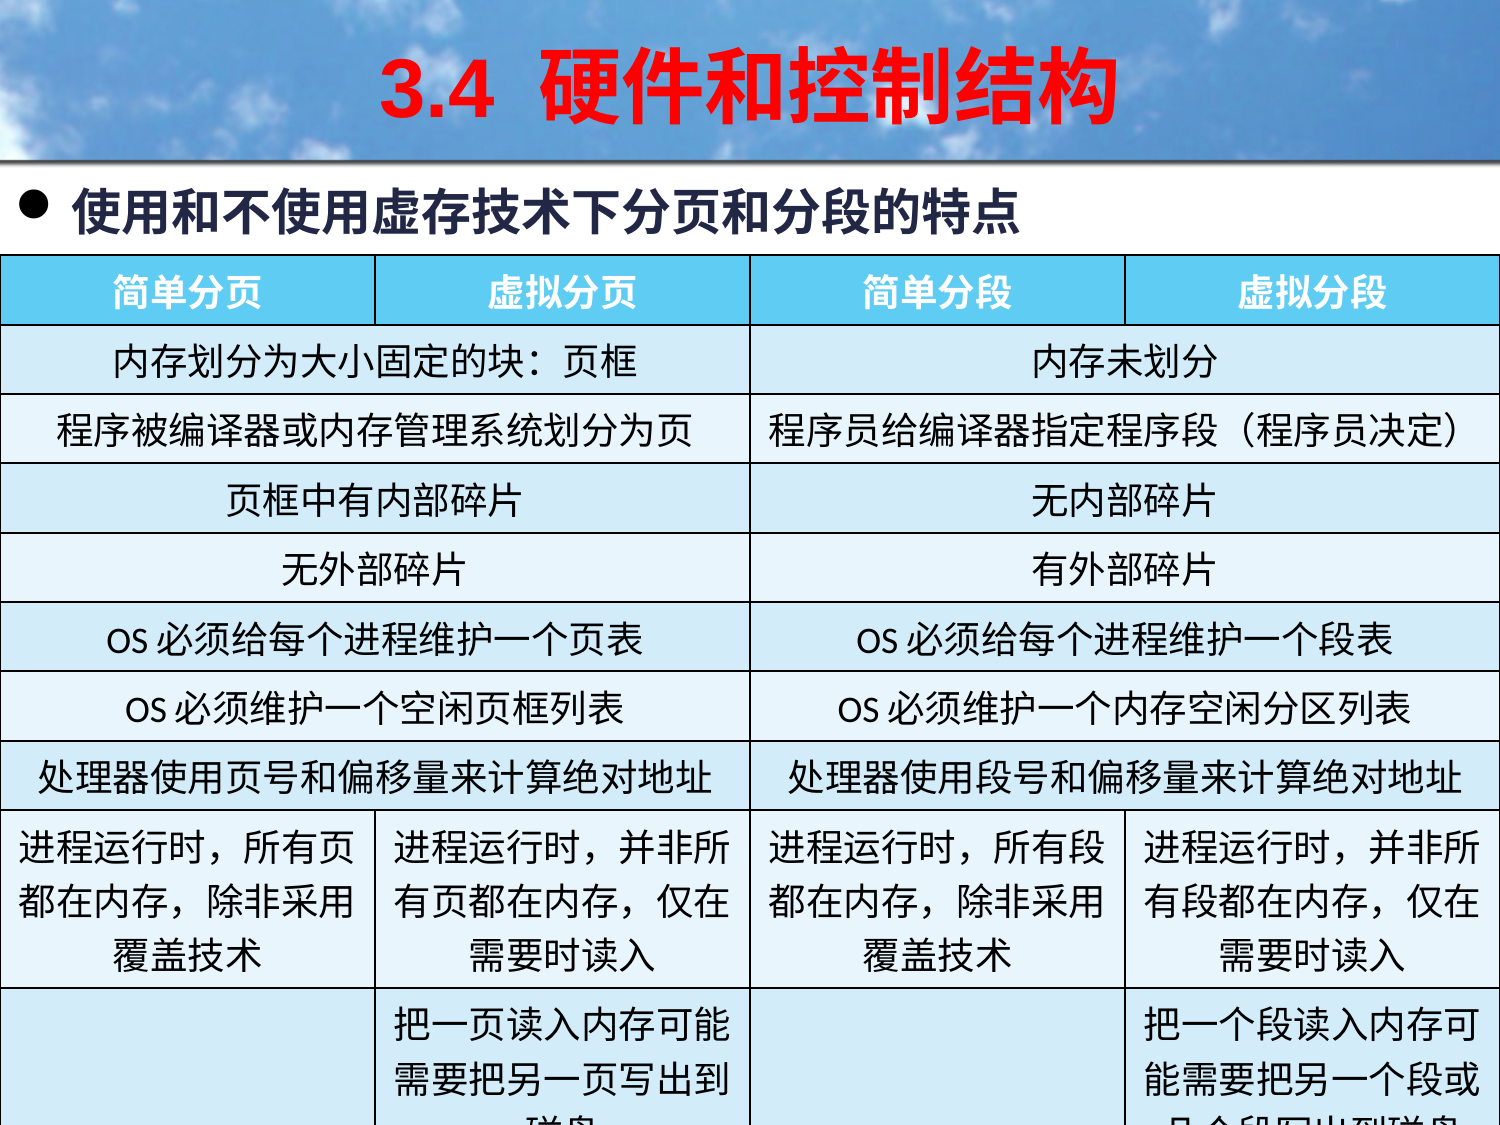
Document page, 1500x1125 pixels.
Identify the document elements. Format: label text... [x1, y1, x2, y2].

table_cell 有外部碎片 [751, 534, 1499, 601]
list 使用和不使用虚存技术下分页和分段的特点 [0, 157, 1350, 253]
table_cell 进程运行时，并非所有页都在内存，仅在需要时读入 [376, 811, 749, 987]
table_cell 无内部碎片 [751, 464, 1499, 532]
title 3.4 硬件和控制结构 [75, 7, 1425, 161]
table_cell [751, 989, 1124, 1125]
table_cell 程序被编译器或内存管理系统划分为页 [1, 395, 749, 462]
table_cell [1, 989, 374, 1125]
table_cell 内存划分为大小固定的块：页框 [1, 326, 749, 393]
table_cell OS必须维护一个内存空闲分区列表 [751, 672, 1499, 740]
table_cell 进程运行时，所有页都在内存，除非采用覆盖技术 [1, 811, 374, 987]
table_cell OS必须给每个进程维护一个段表 [751, 603, 1499, 670]
table_cell 内存未划分 [751, 326, 1499, 393]
table_cell 无外部碎片 [1, 534, 749, 601]
picture [0, 0, 1500, 254]
table_cell 程序员给编译器指定程序段（程序员决定） [751, 395, 1499, 462]
table_header 虚拟分页 [376, 256, 749, 324]
table_header 简单分页 [1, 256, 374, 324]
table_header 虚拟分段 [1126, 256, 1499, 324]
table_cell 处理器使用页号和偏移量来计算绝对地址 [1, 742, 749, 809]
table_cell 处理器使用段号和偏移量来计算绝对地址 [751, 742, 1499, 809]
table_cell 进程运行时，并非所有段都在内存，仅在需要时读入 [1126, 811, 1499, 987]
table_cell 把一个段读入内存可能需要把另一个段或几个段写出到磁盘 [1126, 989, 1499, 1125]
table_cell OS必须给每个进程维护一个页表 [1, 603, 749, 670]
table_cell 页框中有内部碎片 [1, 464, 749, 532]
table_cell OS必须维护一个空闲页框列表 [1, 672, 749, 740]
table_header 简单分段 [751, 256, 1124, 324]
table_cell 把一页读入内存可能需要把另一页写出到磁盘 [376, 989, 749, 1125]
table_cell 进程运行时，所有段都在内存，除非采用覆盖技术 [751, 811, 1124, 987]
